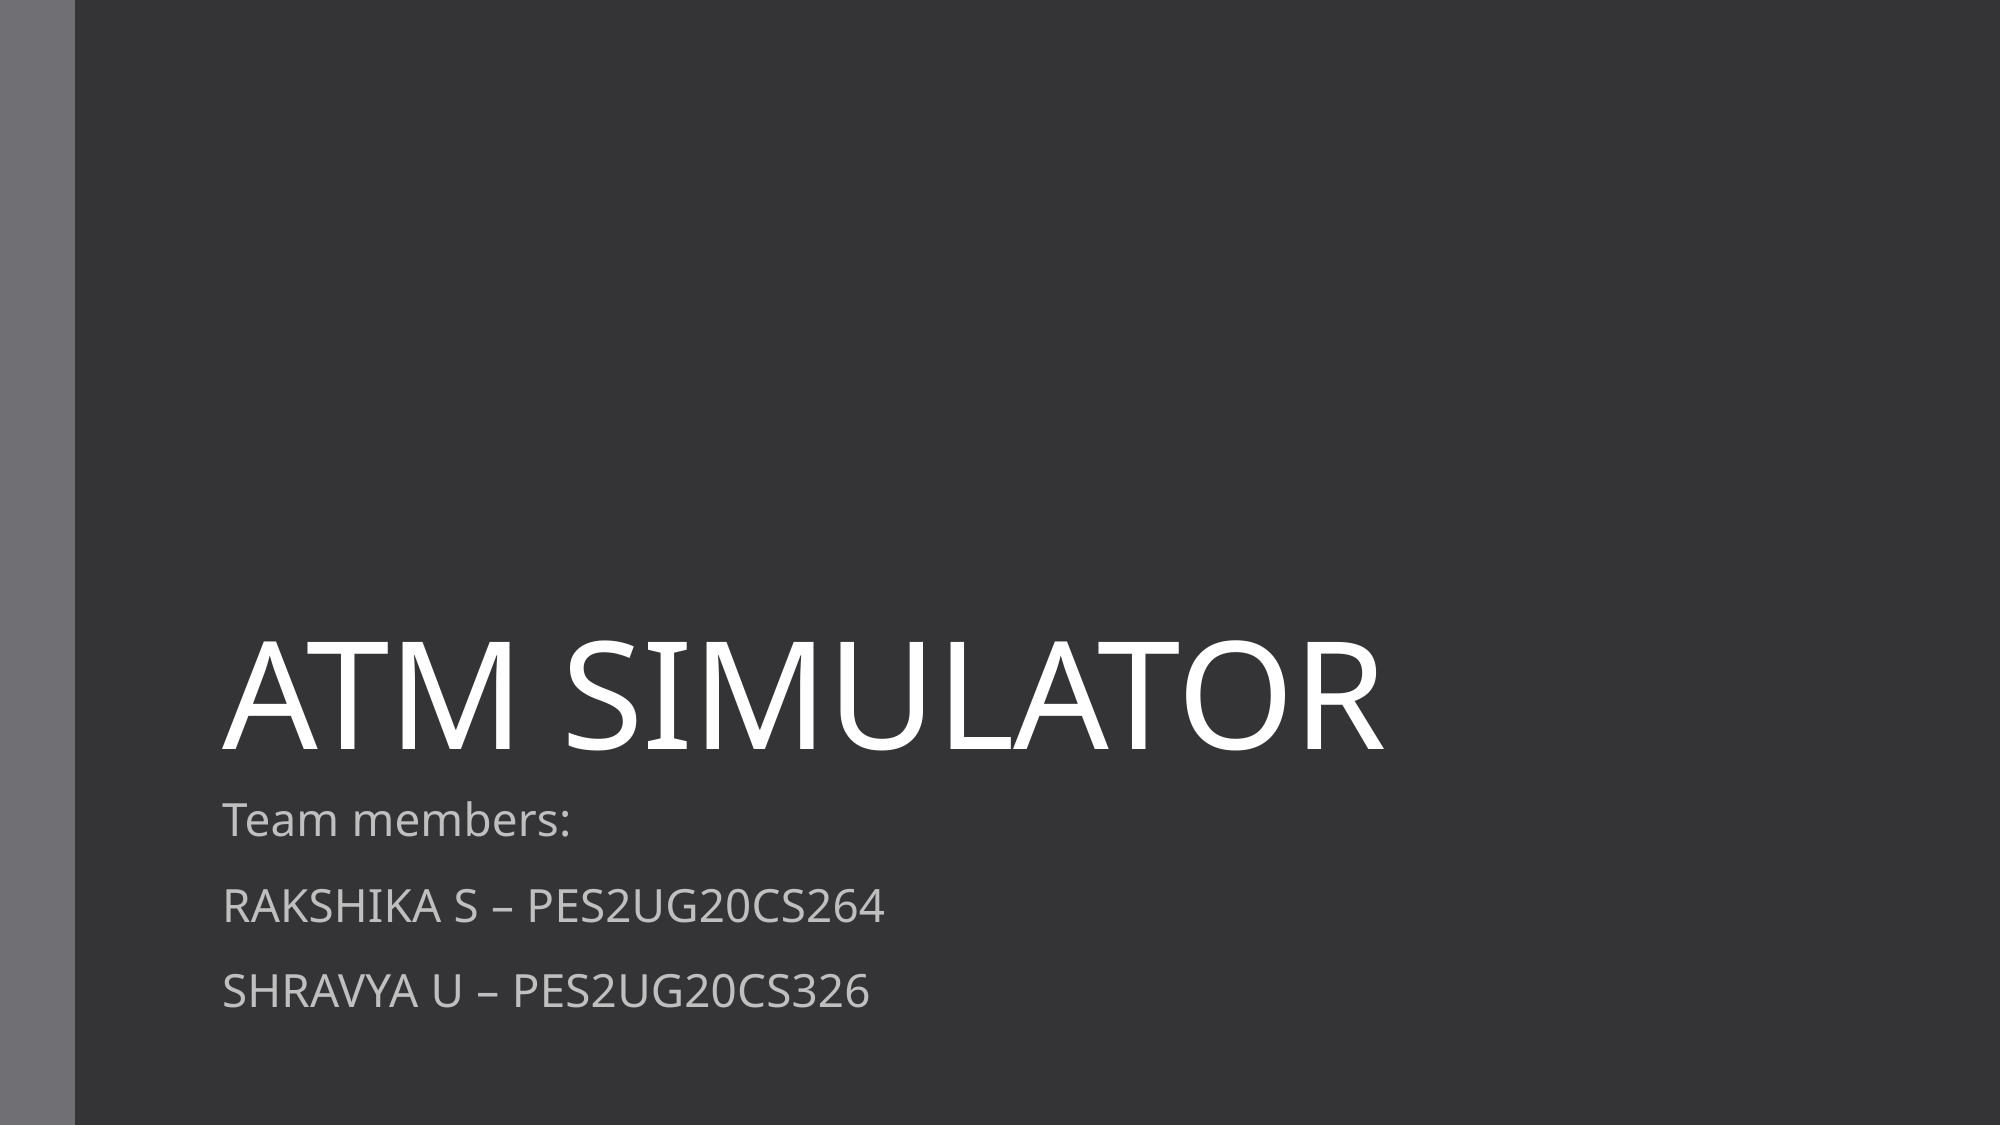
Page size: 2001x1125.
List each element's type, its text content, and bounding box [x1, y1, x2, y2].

subtitle Team members: RAKSHIKA S – PES2UG20CS264 SHRAVYA U – PES2UG20CS326 [206, 787, 1752, 1065]
title ATM SIMULATOR [206, 124, 1752, 787]
